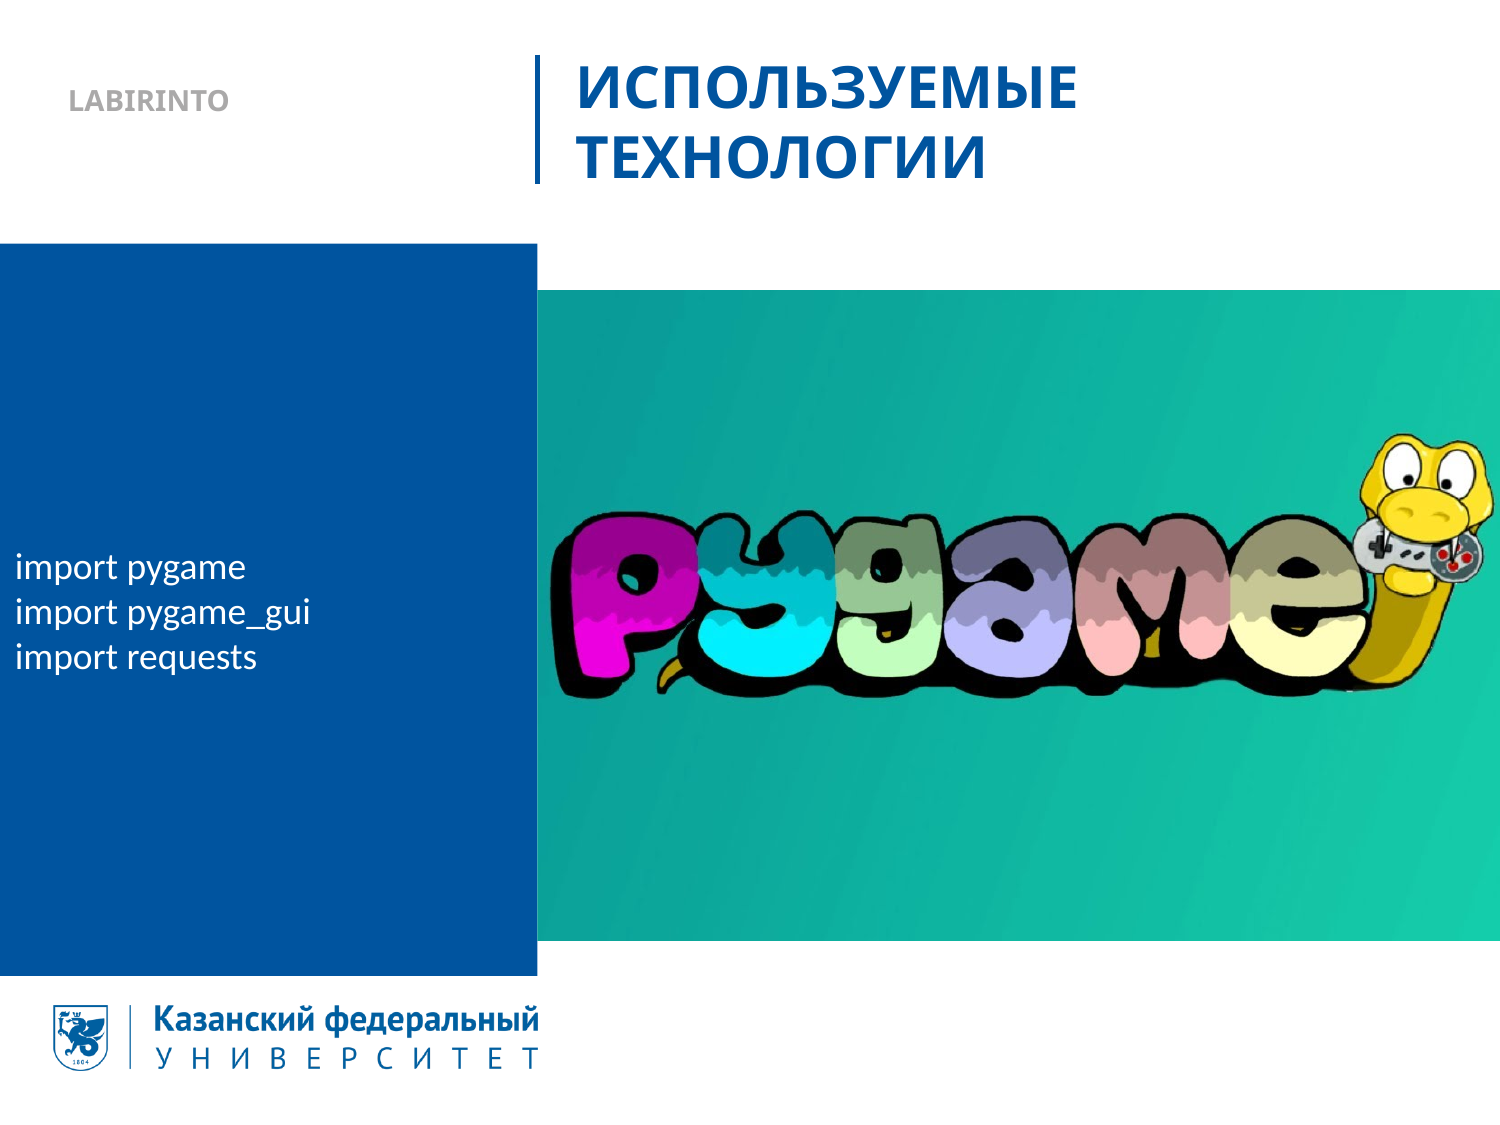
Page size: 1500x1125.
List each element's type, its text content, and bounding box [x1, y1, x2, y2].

picture [52, 1005, 538, 1071]
text_box import pygame import pygame_gui import requests [0, 241, 539, 978]
text_box LABIRINTO [53, 75, 533, 125]
text_box ИСПОЛЬЗУЕМЫЕ ТЕХНОЛОГИИ [560, 42, 1365, 198]
picture [537, 290, 1500, 941]
